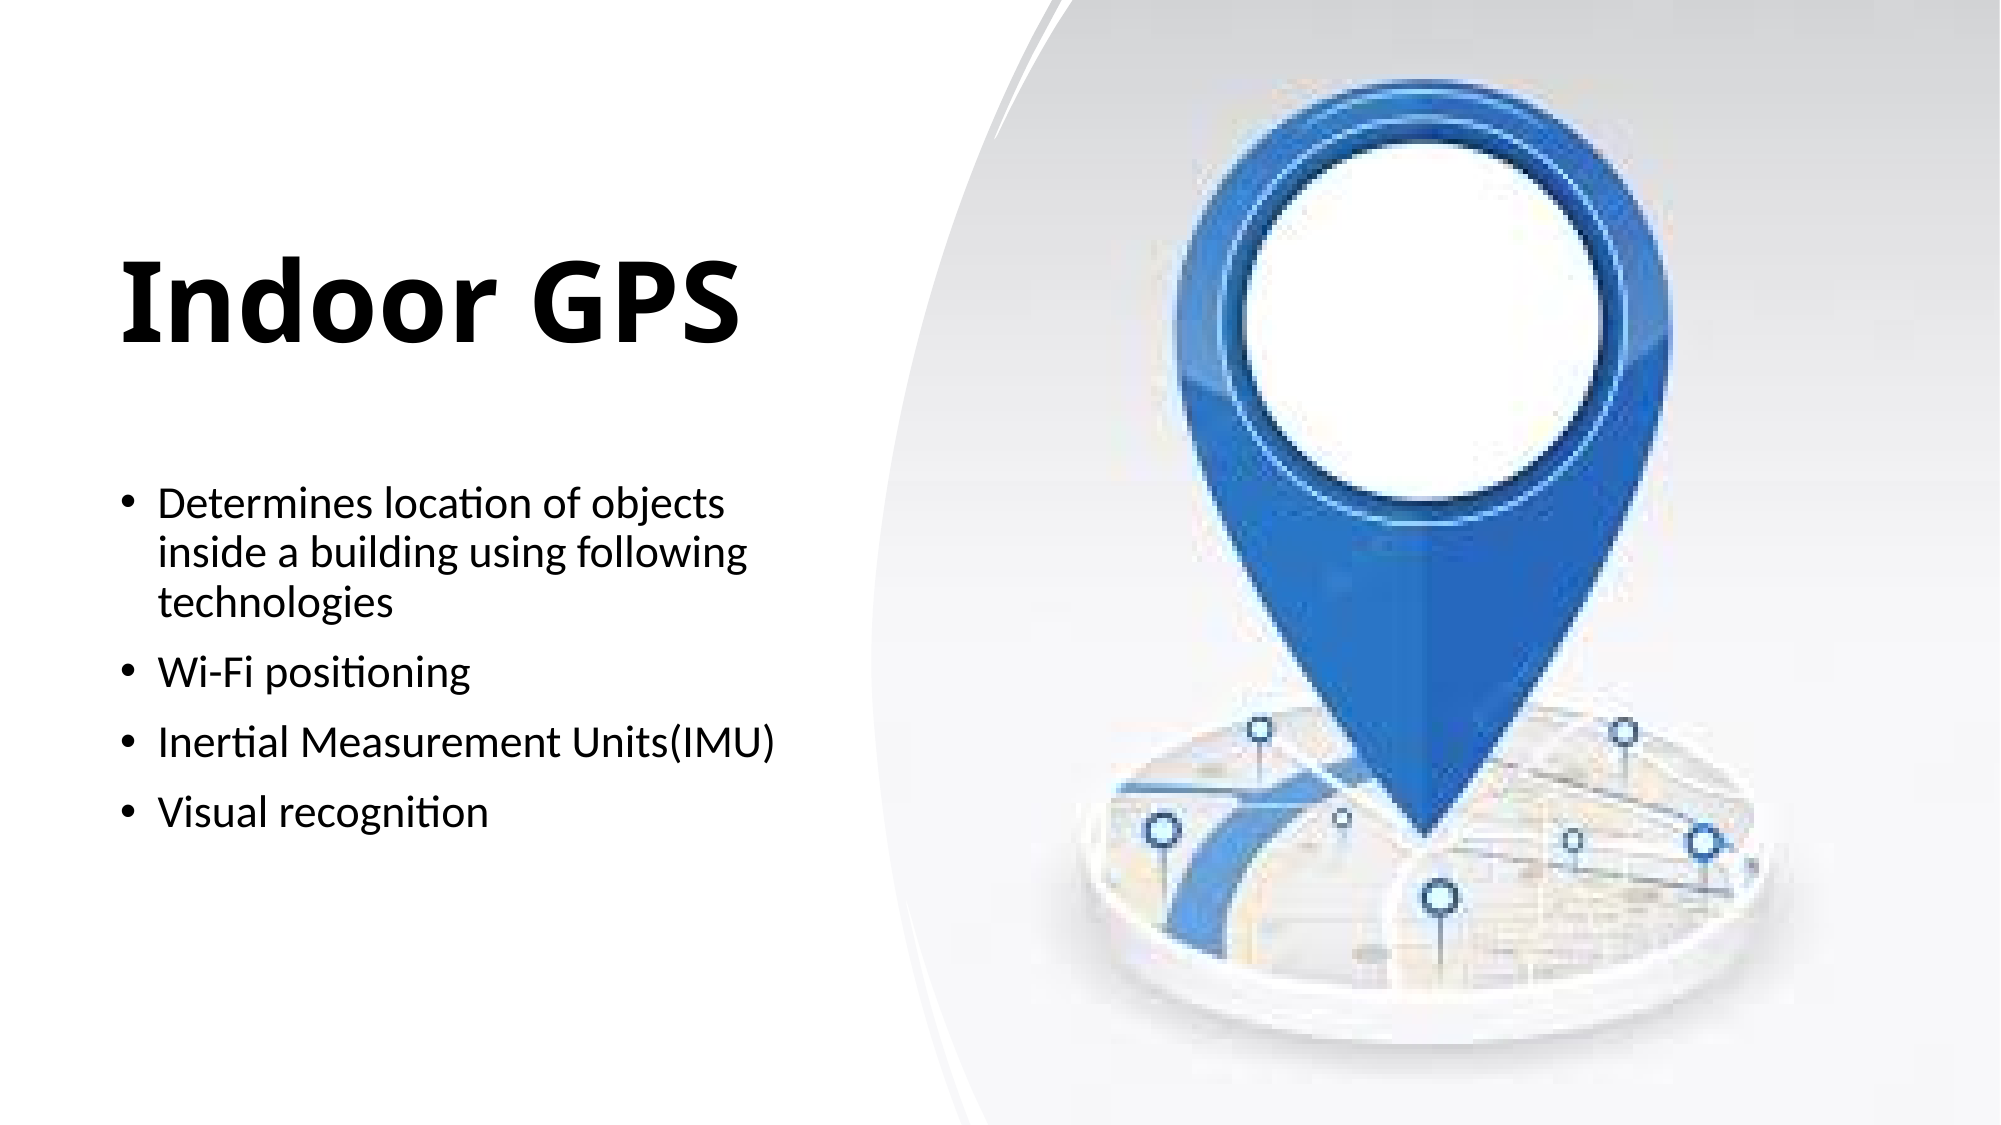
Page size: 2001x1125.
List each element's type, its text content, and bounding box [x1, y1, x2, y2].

title Indoor GPS [105, 53, 822, 375]
picture [871, 0, 2000, 1125]
list Determines location of objects inside a building using following technologies Wi-Fi positioning Inertial Measurement Units(IMU) Visual recognition [105, 471, 802, 1016]
